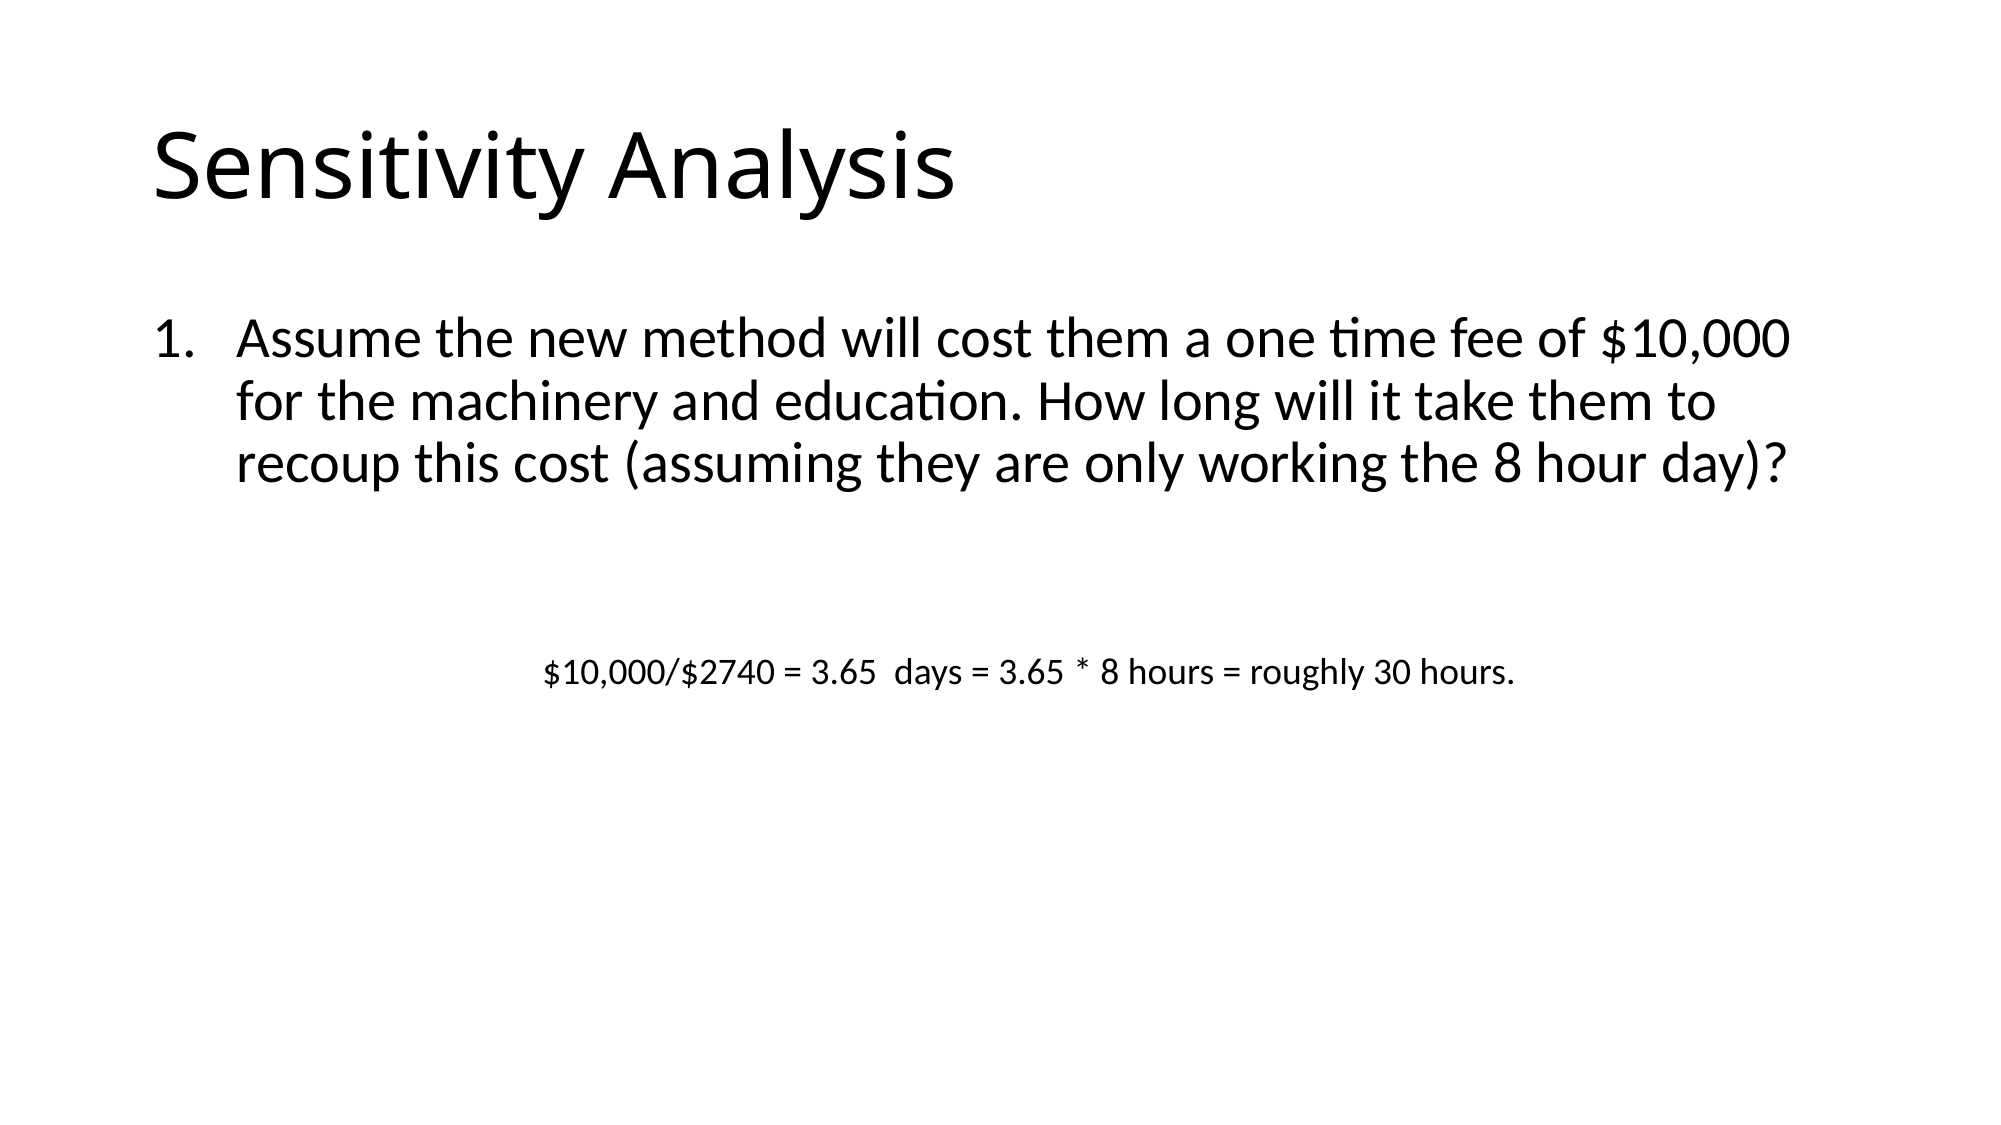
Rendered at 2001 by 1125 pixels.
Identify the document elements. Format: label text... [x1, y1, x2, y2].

list Assume the new method will cost them a one time fee of $10,000 for the machinery and education. How long will it take them to recoup this cost (assuming they are only working the 8 hour day)? [137, 299, 1863, 512]
text_box $10,000/$2740 = 3.65 days = 3.65 * 8 hours = roughly 30 hours. [377, 639, 1690, 700]
title Sensitivity Analysis [137, 59, 1863, 278]
